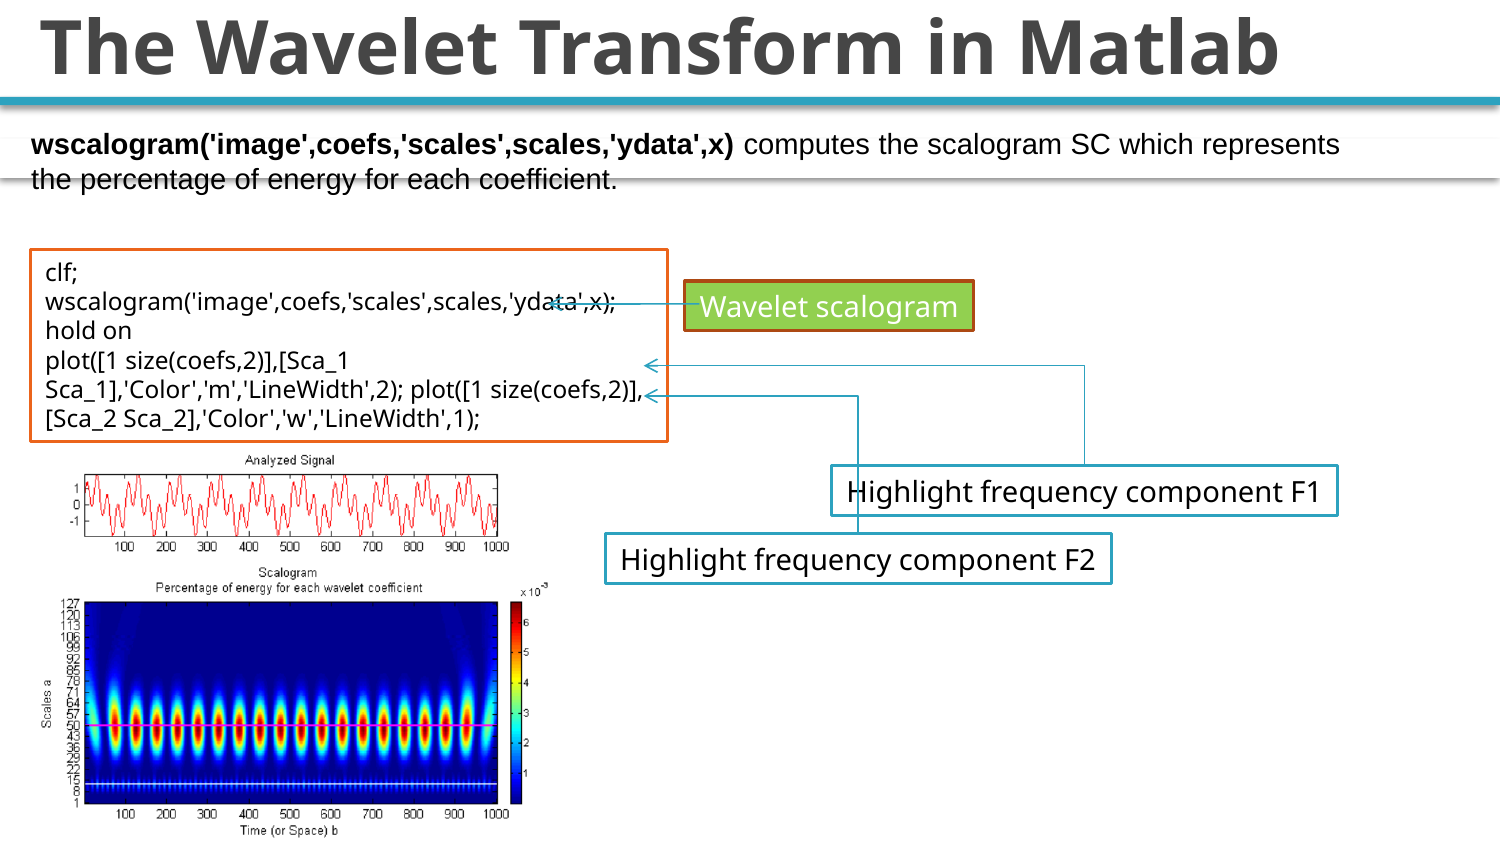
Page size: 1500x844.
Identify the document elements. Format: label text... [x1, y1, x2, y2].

title The Wavelet Transform in Matlab [24, 19, 1463, 97]
text_box Wavelet scalogram [920, 279, 975, 332]
picture [34, 450, 551, 841]
text_box Highlight frequency component F2 [604, 532, 807, 585]
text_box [813, 194, 915, 637]
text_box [681, 357, 821, 573]
text_box Wavelet scalogram [683, 279, 808, 332]
list clf; wscalogram('image',coefs,'scales',scales,'ydata',x); hold on plot([1 size(coefs,2)],[Sca_1 Sca_1],'Color','m','LineWidth',2); plot([1 size(coefs,2)],[Sca_2 Sca_2],'Color','w','LineWidth',1); [29, 248, 669, 443]
text_box Highlight frequency component F2 [920, 532, 1113, 585]
text_box Highlight frequency component F1 [920, 464, 1339, 517]
text_box wscalogram('image',coefs,'scales',scales,'ydata',x) computes the scalogram SC which represents the percentage of energy for each coefficient. [16, 118, 1365, 203]
